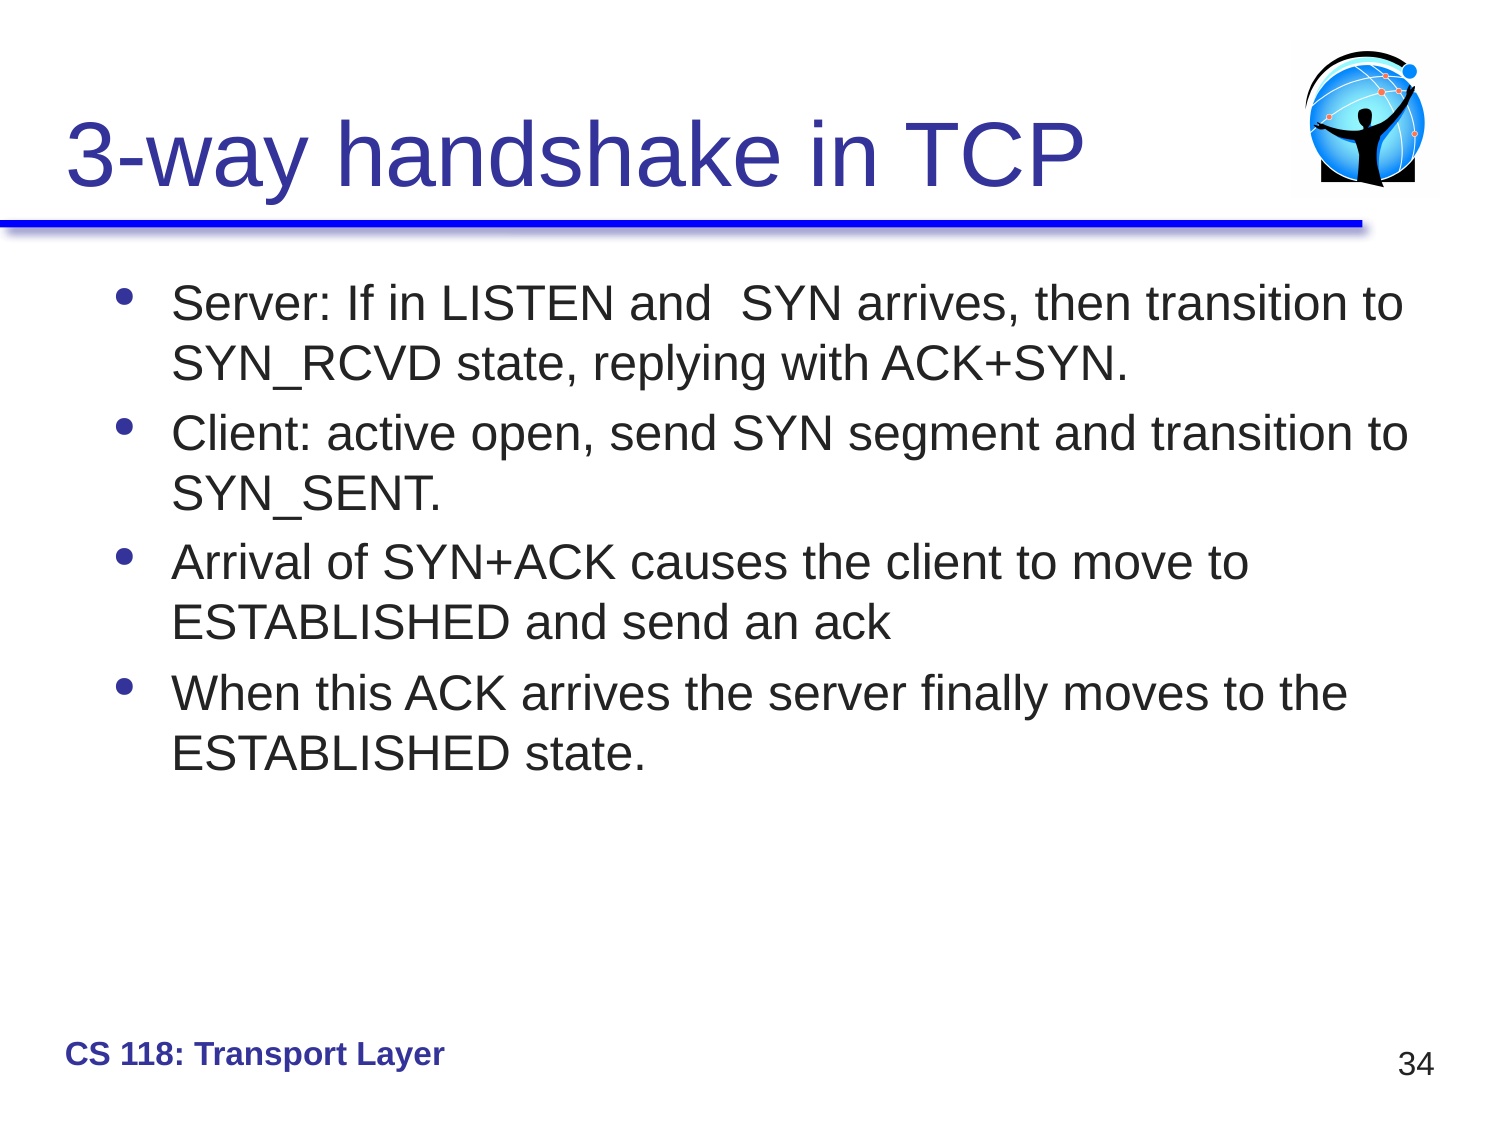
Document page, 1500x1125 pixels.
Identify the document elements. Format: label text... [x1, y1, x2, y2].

slide_number 34 [1349, 1024, 1451, 1101]
title 3-way handshake in TCP [49, 24, 1451, 213]
footer CS 118: Transport Layer [50, 1025, 925, 1100]
list Server: If in LISTEN and SYN arrives, then transition to SYN_RCVD state, replying with ACK+SYN. Client: active open, send SYN segment and transition to SYN_SENT. Arrival of SYN+ACK causes the client to move to ESTABLISHED and send an ack When this ACK arrives the server finally moves to the ESTABLISHED state. [99, 262, 1451, 933]
